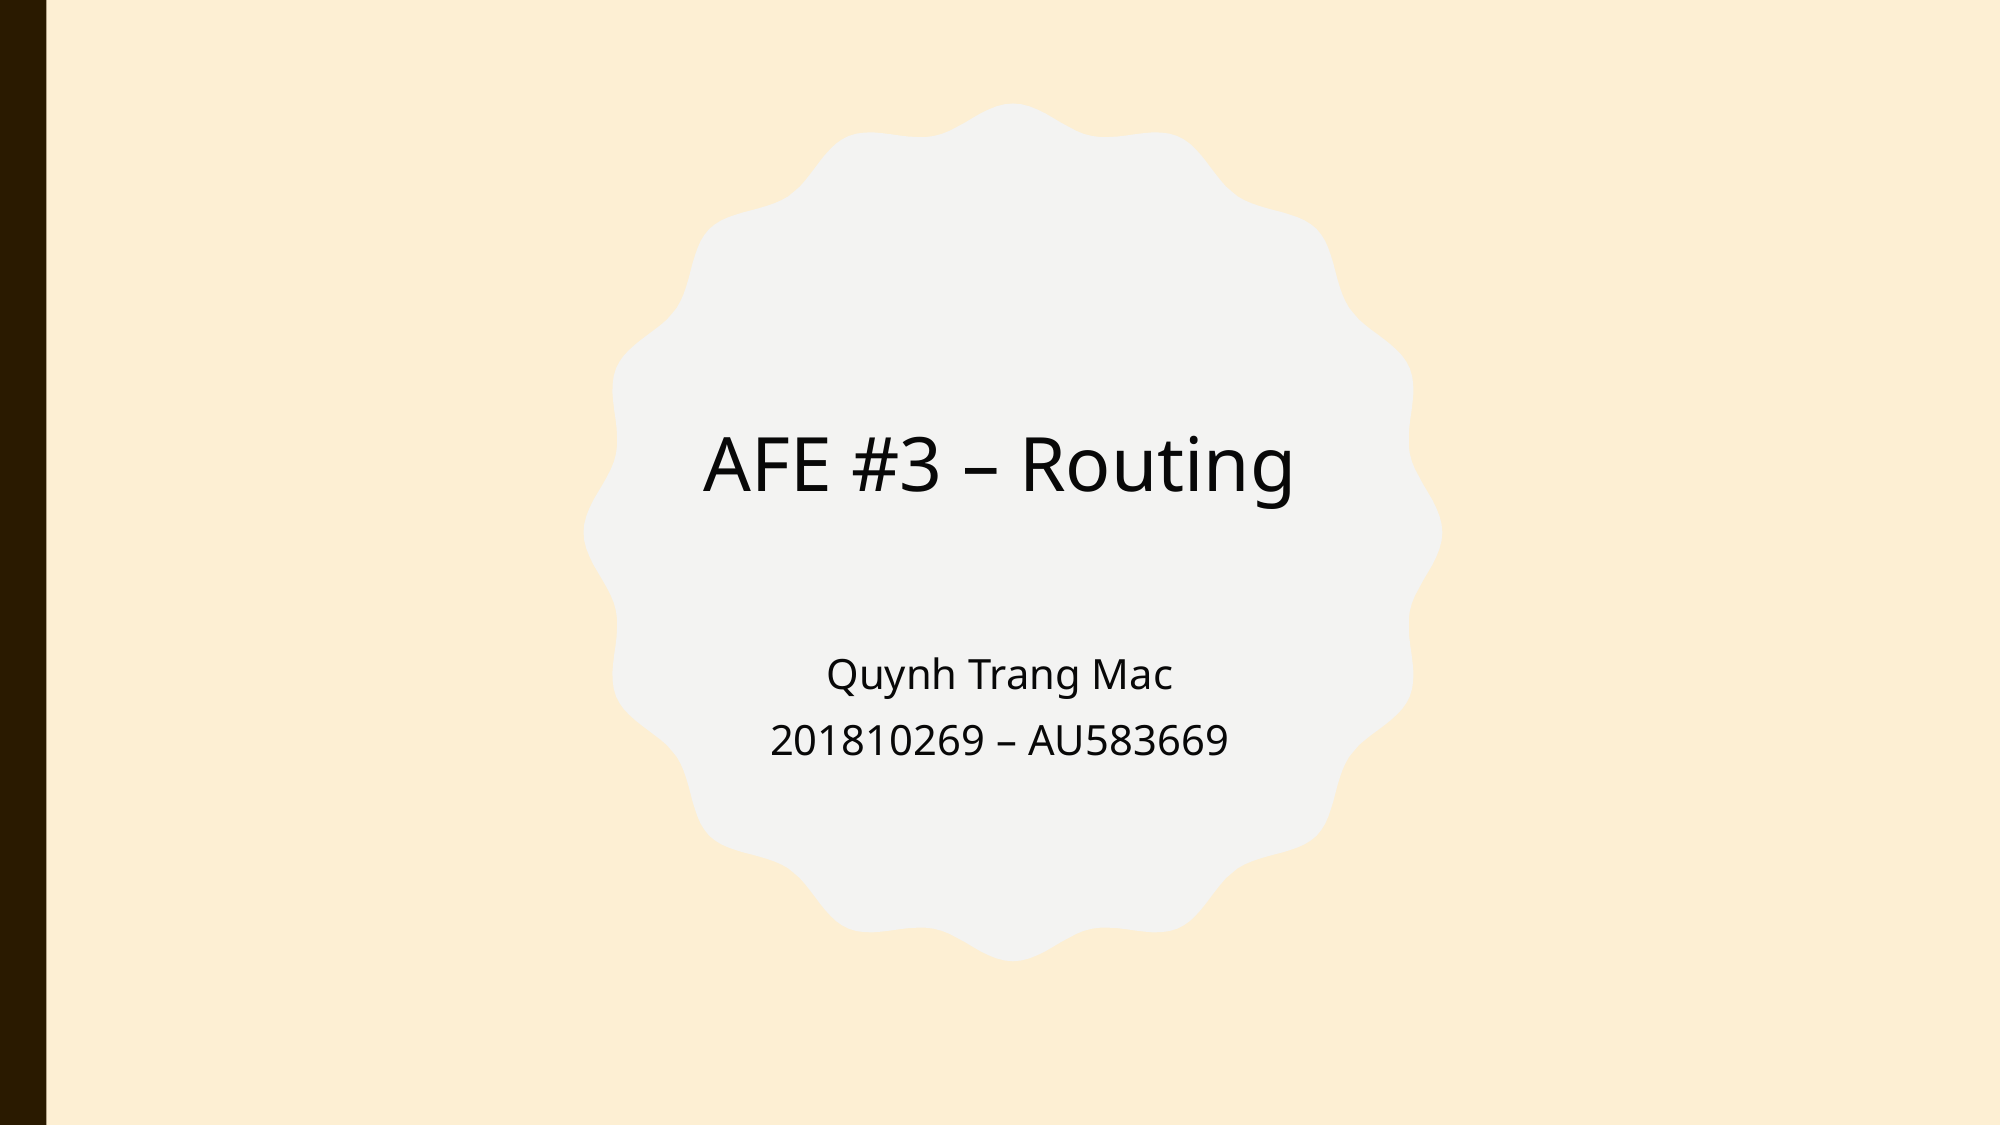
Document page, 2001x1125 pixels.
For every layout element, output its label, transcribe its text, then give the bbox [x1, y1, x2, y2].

text_box AFE #3 – Routing [525, 291, 1475, 644]
text_box Quynh Trang Mac 201810269 – AU583669 [728, 646, 1272, 834]
